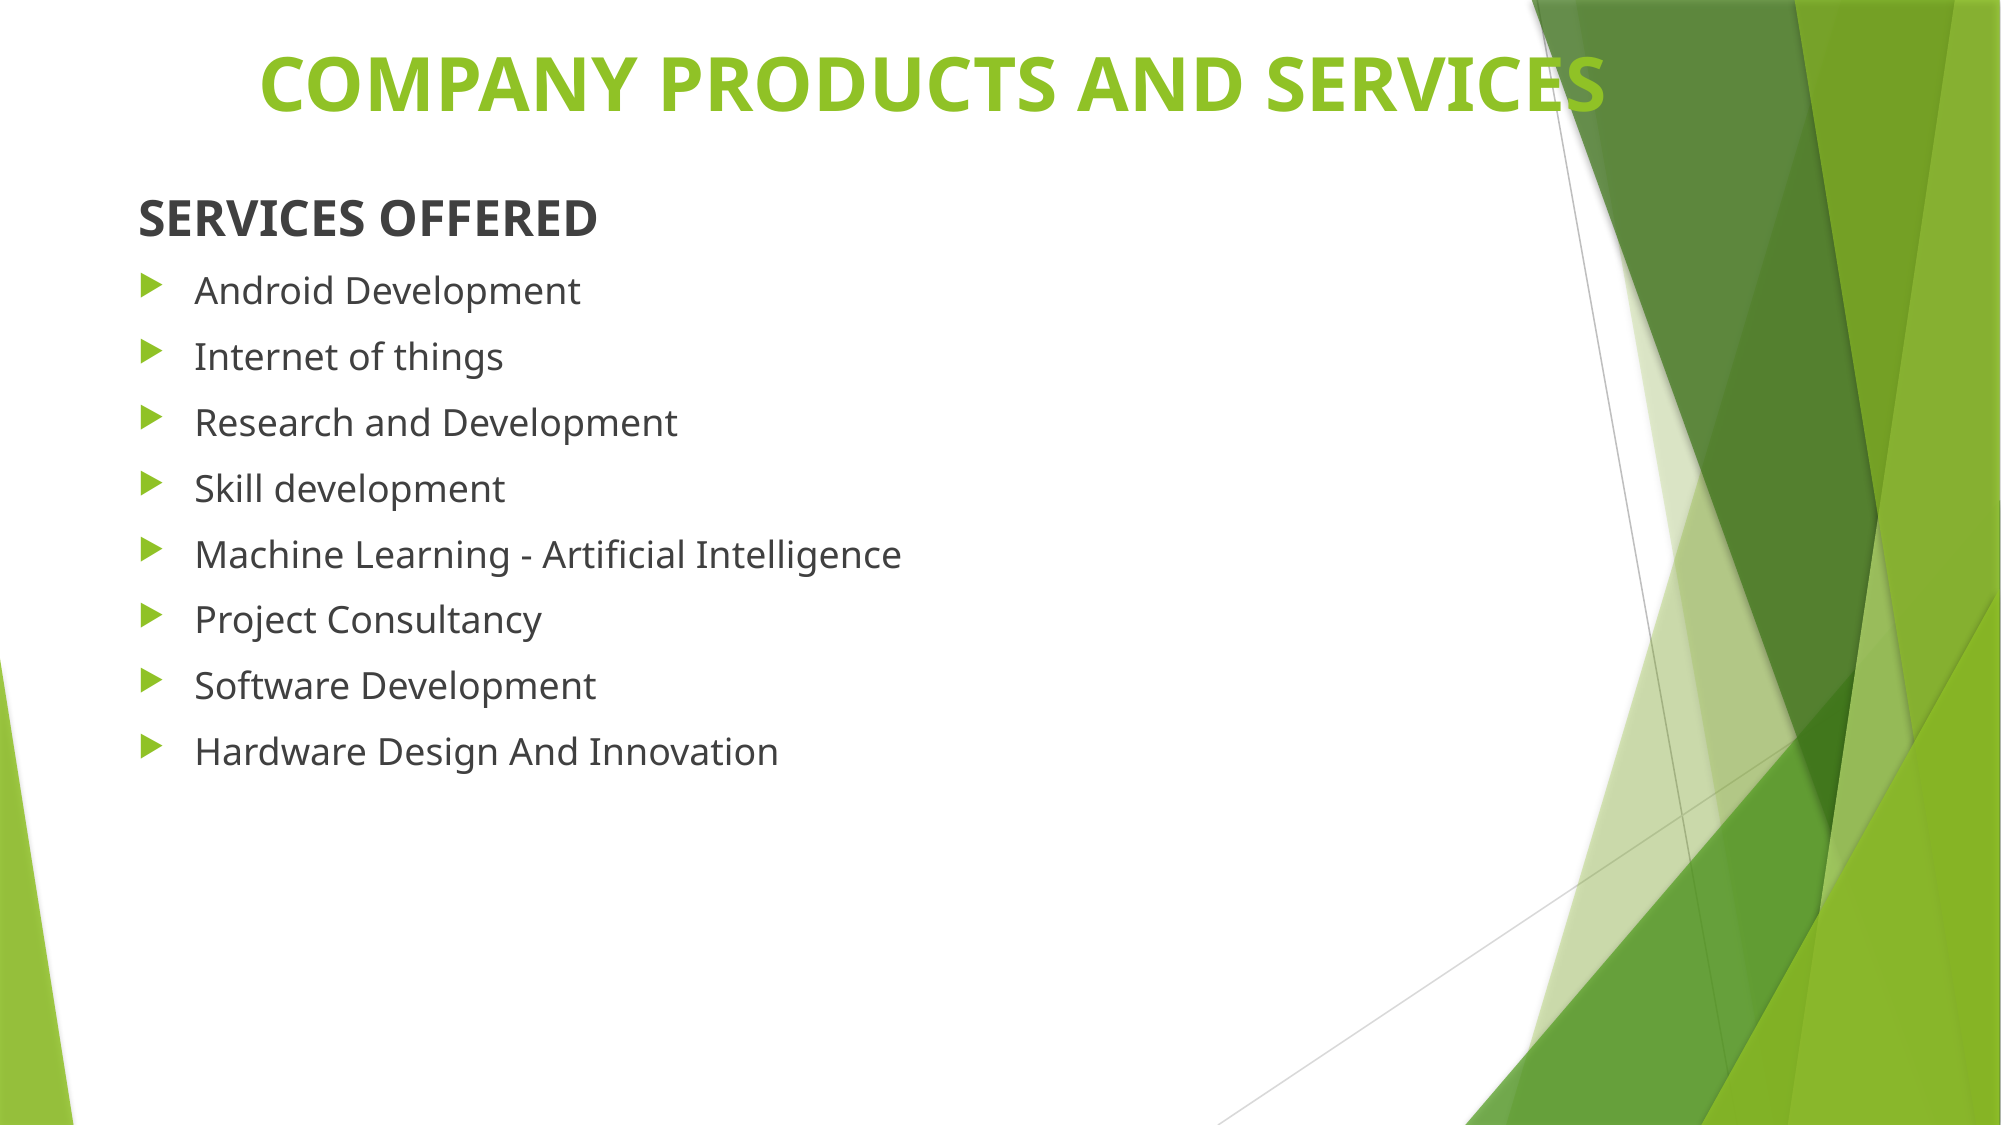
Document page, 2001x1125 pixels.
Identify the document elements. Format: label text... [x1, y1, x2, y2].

list SERVICES OFFERED Android Development Internet of things Research and Development Skill development Machine Learning - Artificial Intelligence Project Consultancy Software Development Hardware Design And Innovation [123, 178, 1926, 1055]
title COMPANY PRODUCTS AND SERVICES [243, 28, 1846, 138]
